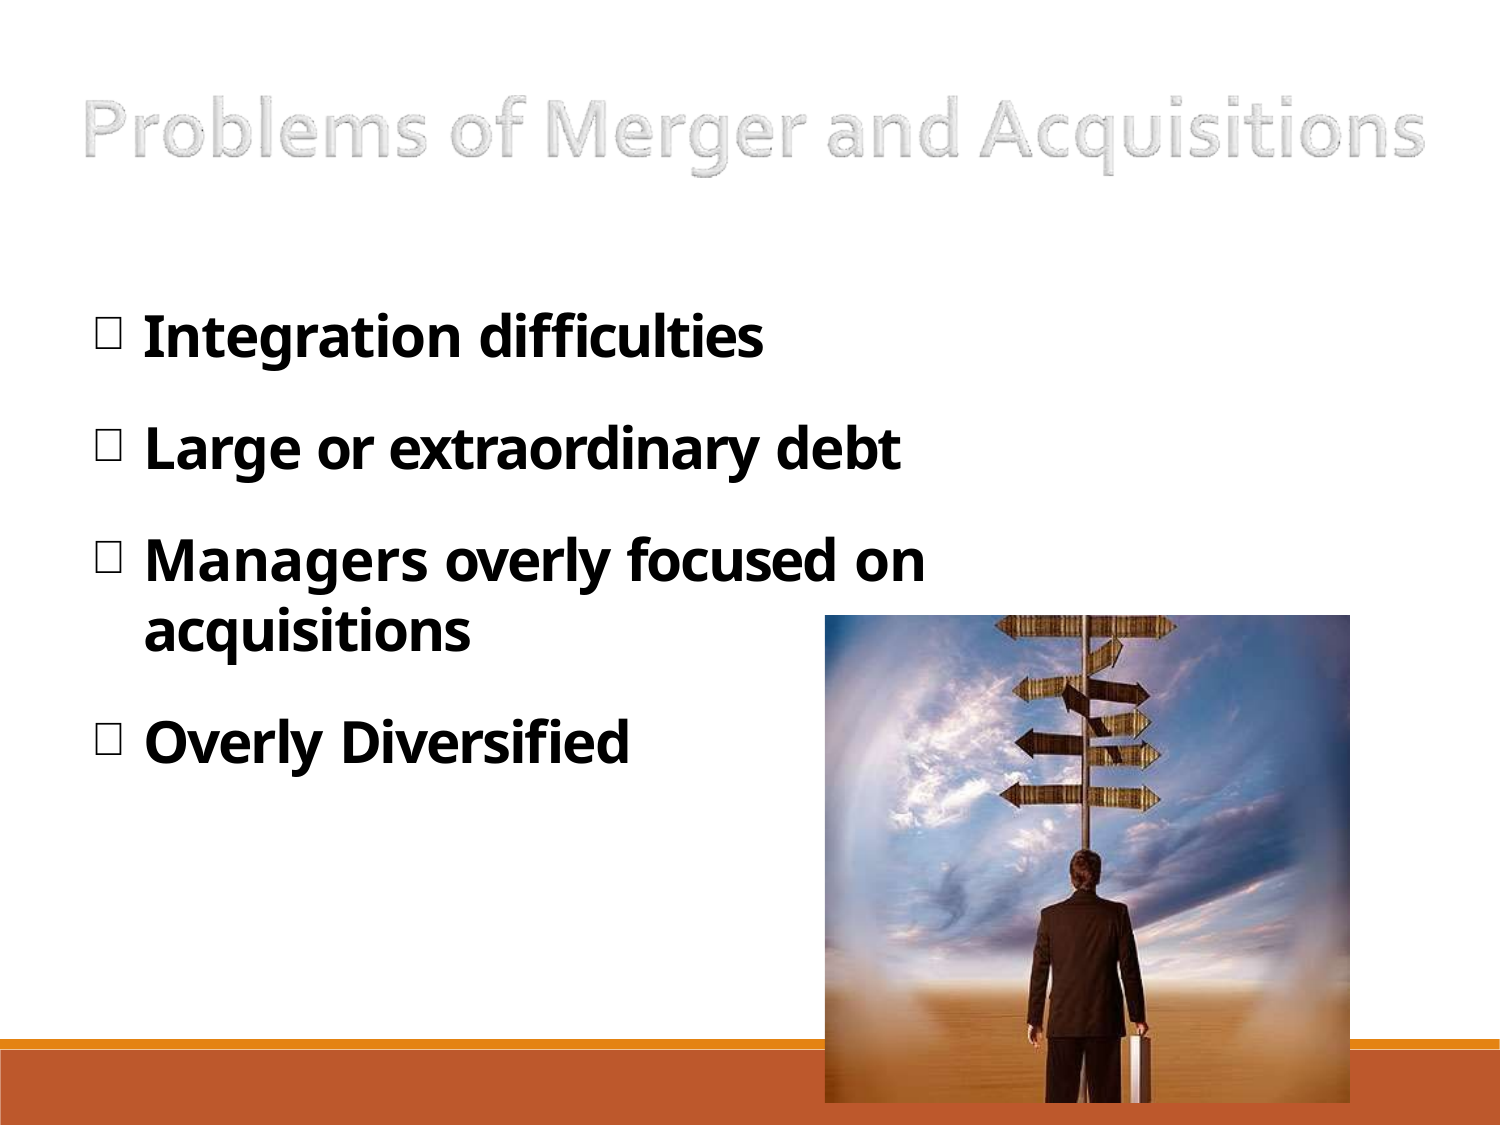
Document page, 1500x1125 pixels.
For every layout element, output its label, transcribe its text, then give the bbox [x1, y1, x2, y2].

text_box Integration difficulties Large or extraordinary debt Managers overly focused on acquisitions Overly Diversified [88, 296, 1158, 775]
text_box [85, 95, 1425, 178]
text_box [824, 615, 1350, 1103]
